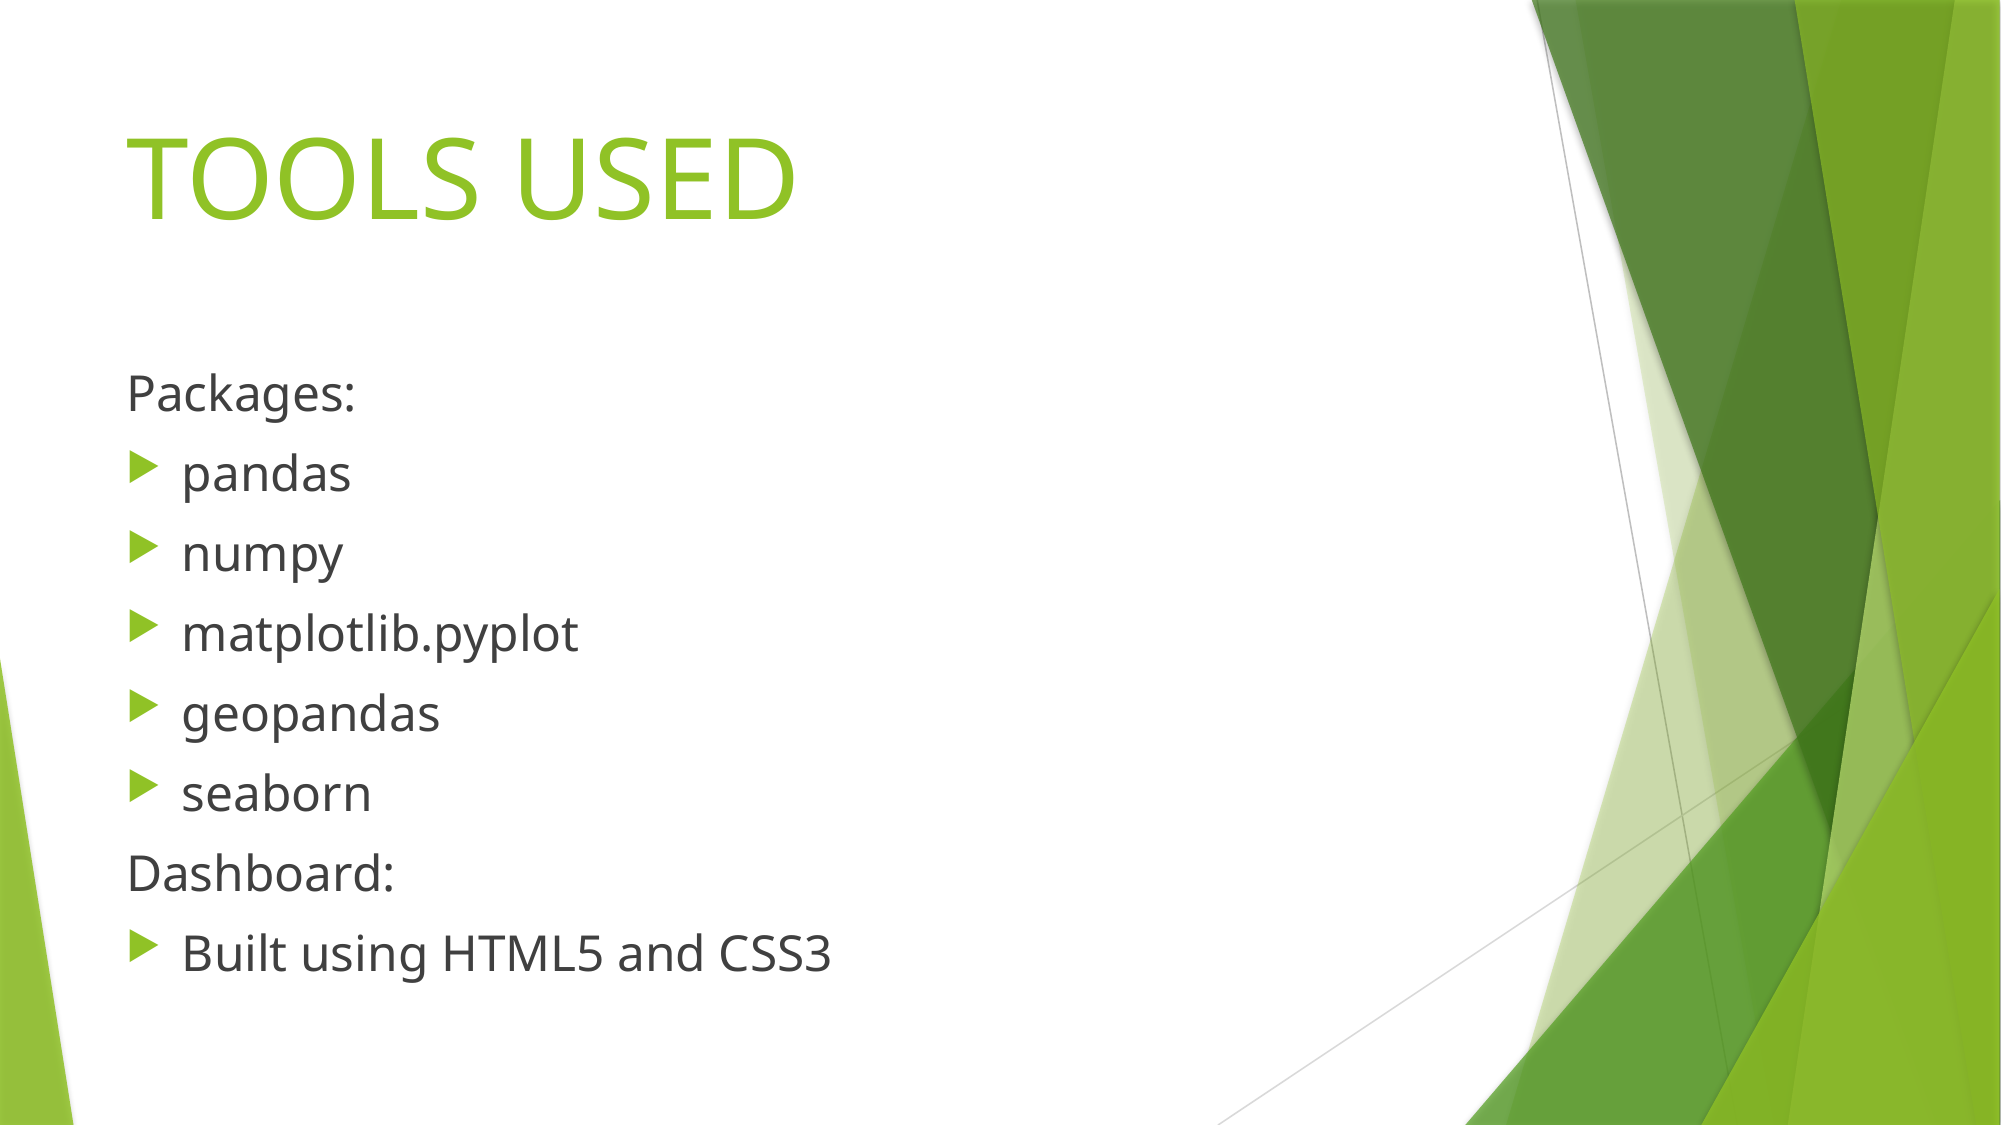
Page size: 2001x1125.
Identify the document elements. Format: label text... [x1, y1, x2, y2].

list Packages: pandas numpy matplotlib.pyplot geopandas seaborn Dashboard: Built using HTML5 and CSS3 [111, 354, 1522, 992]
title TOOLS USED [111, 99, 1522, 317]
